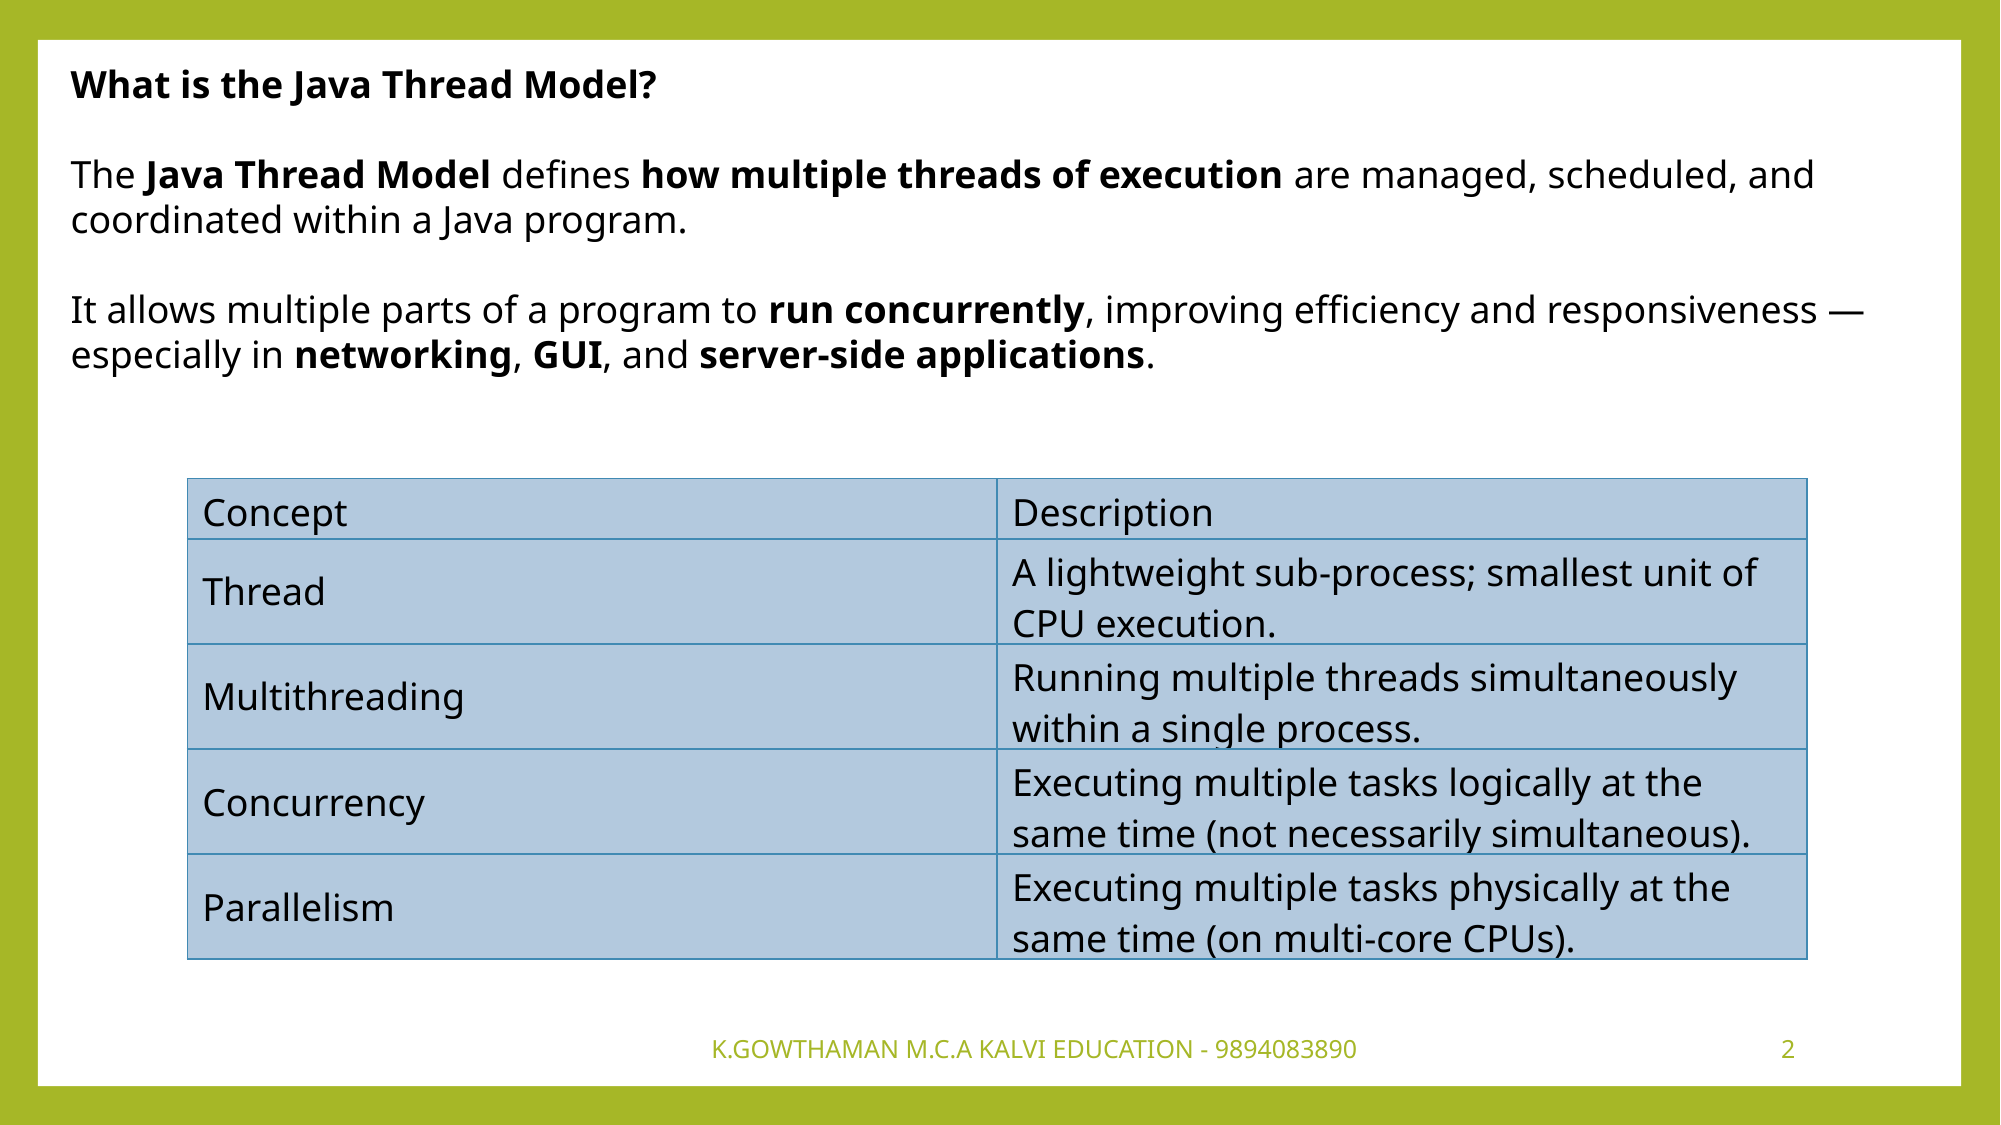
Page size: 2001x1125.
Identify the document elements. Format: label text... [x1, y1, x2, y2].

table_cell Running multiple threads simultaneously within a single process. [998, 645, 1806, 748]
table_header Description [998, 479, 1806, 538]
table_cell Concurrency [188, 750, 996, 853]
table_cell Executing multiple tasks logically at the same time (not necessarily simultaneous). [998, 750, 1806, 853]
table_cell Multithreading [188, 645, 996, 748]
footer K.GOWTHAMAN M.C.A KALVI EDUCATION - 9894083890 [647, 1020, 1422, 1081]
slide_number 2 [1530, 1020, 1811, 1081]
table_cell Executing multiple tasks physically at the same time (on multi-core CPUs). [998, 855, 1806, 958]
table_header Concept [188, 479, 996, 538]
table_cell Thread [188, 540, 996, 643]
table_cell A lightweight sub-process; smallest unit of CPU execution. [998, 540, 1806, 643]
table_cell Parallelism [188, 855, 996, 958]
text_box What is the Java Thread Model? The Java Thread Model defines how multiple threads of execution are managed, scheduled, and coordinated within a Java program. It allows multiple parts of a program to run concurrently, improving efficiency and responsiveness — especially in networking, GUI, and server-side applications. [55, 53, 1939, 383]
